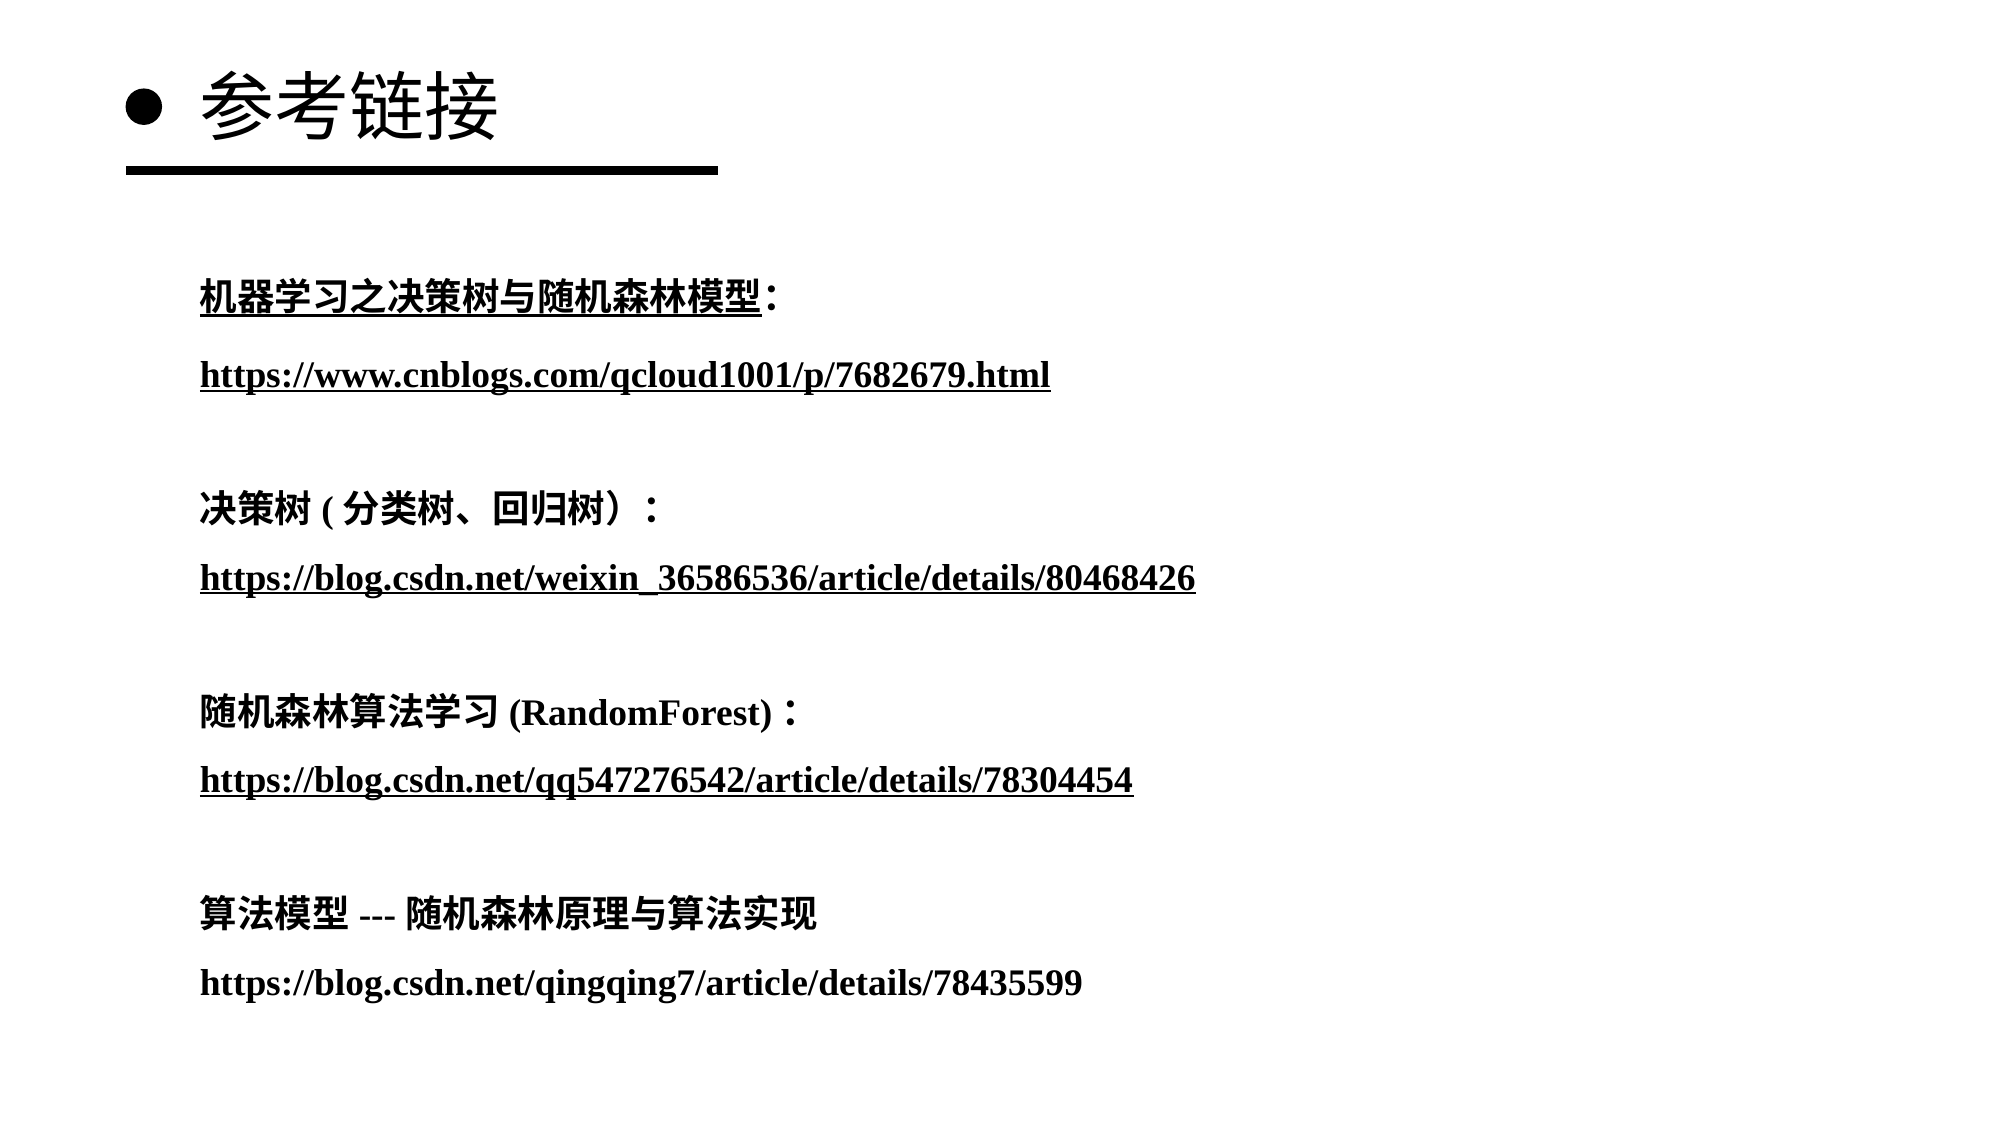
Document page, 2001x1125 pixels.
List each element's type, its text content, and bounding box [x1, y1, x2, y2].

text_box 机器学习之决策树与随机森林模型： https://www.cnblogs.com/qcloud1001/p/7682679.html 决策树(分类树、回归树）： https://blog.csdn.net/weixin_36586536/article/details/80468426 随机森林算法学习(RandomForest)： https://blog.csdn.net/qq547276542/article/details/78304454 算法模型---随机森林原理与算法实现 https://blog.csdn.net/qingqing7/article/details/78435599 [184, 238, 1531, 1010]
text_box 参考链接 [184, 52, 918, 158]
